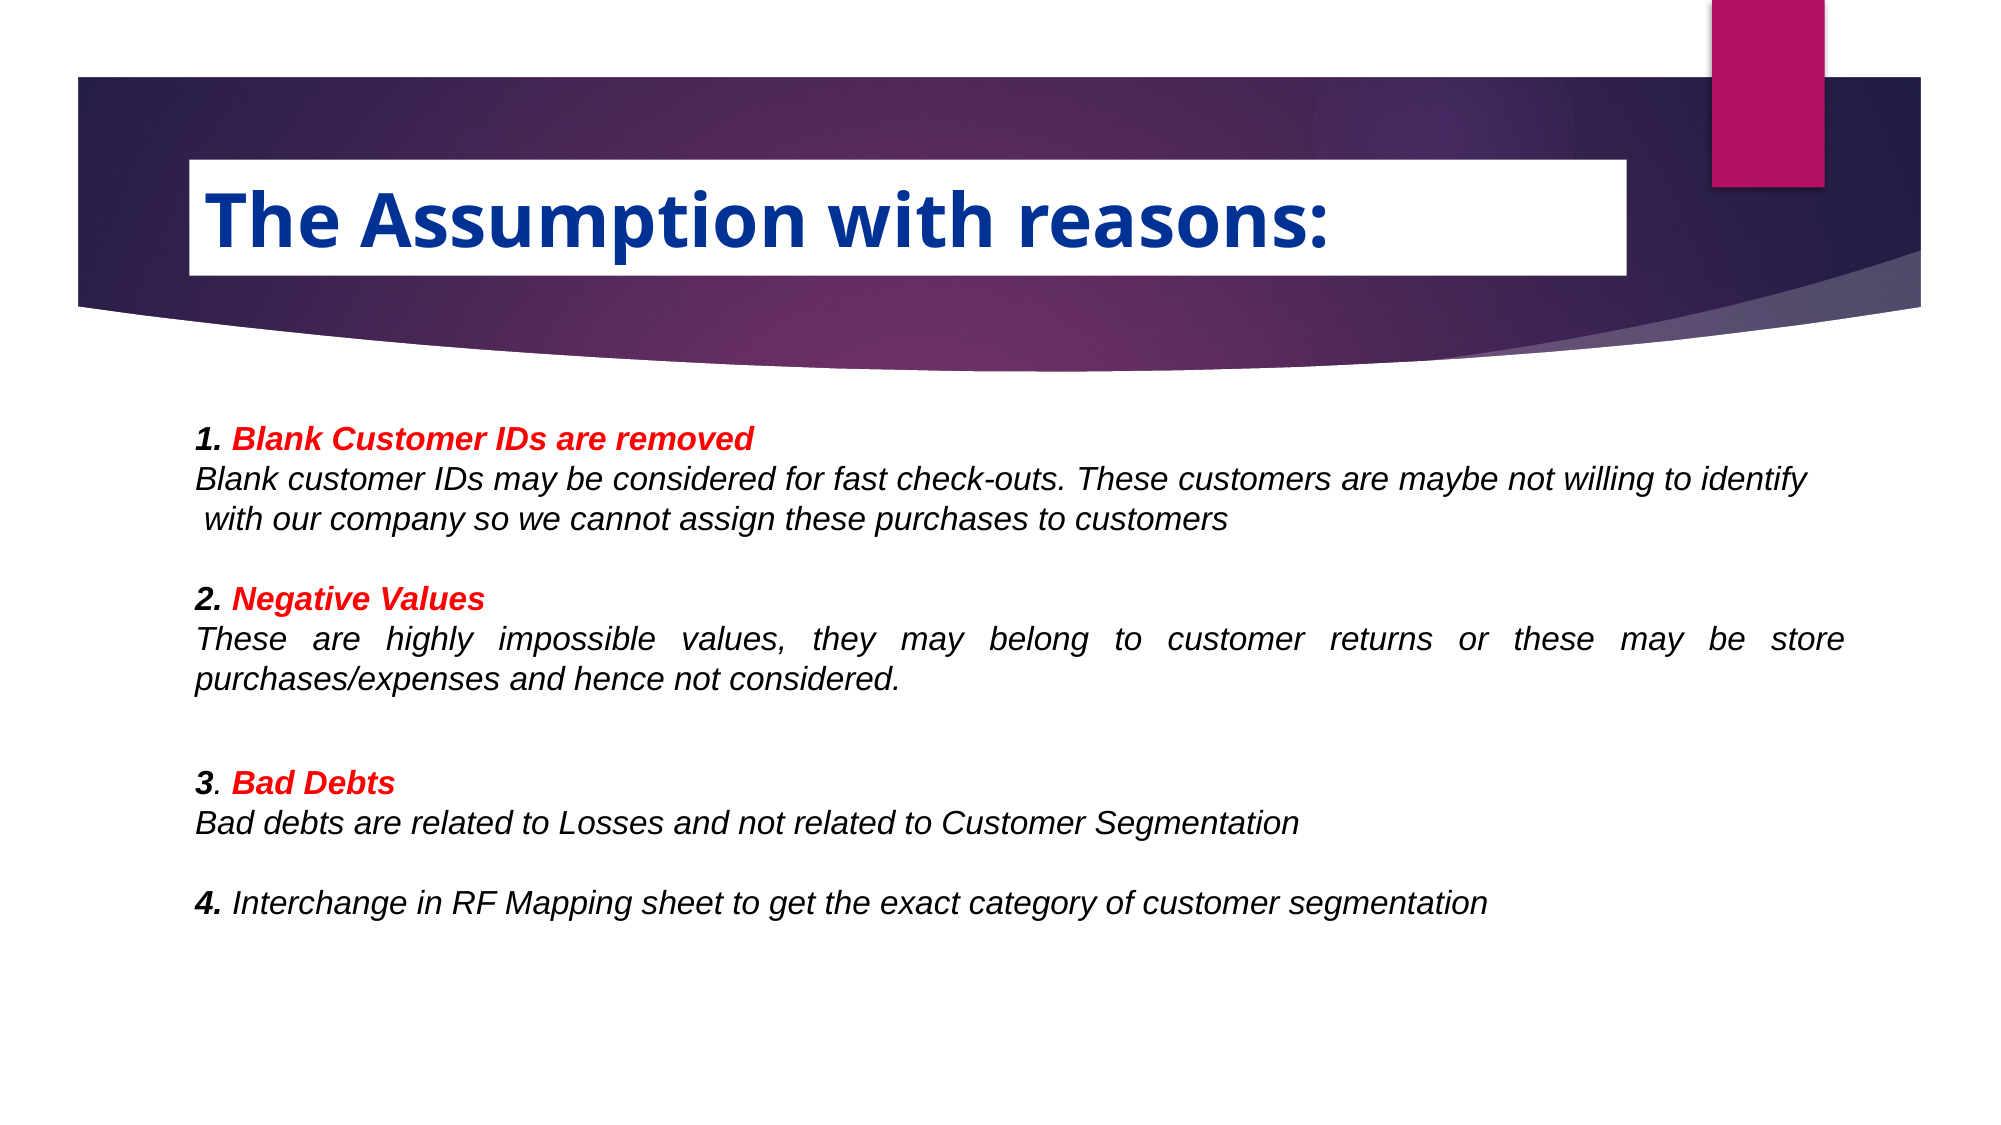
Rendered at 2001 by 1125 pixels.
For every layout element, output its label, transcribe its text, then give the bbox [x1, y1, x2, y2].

list 1. Blank Customer IDs are removed Blank customer IDs may be considered for fast check-outs. These customers are maybe not willing to identify with our company so we cannot assign these purchases to customers 2. Negative Values These are highly impossible values, they may belong to customer returns or these may be store purchases/expenses and hence not considered. 3. Bad Debts Bad debts are related to Losses and not related to Customer Segmentation 4. Interchange in RF Mapping sheet to get the exact category of customer segmentation [180, 410, 1863, 1028]
title The Assumption with reasons: [189, 159, 1627, 276]
